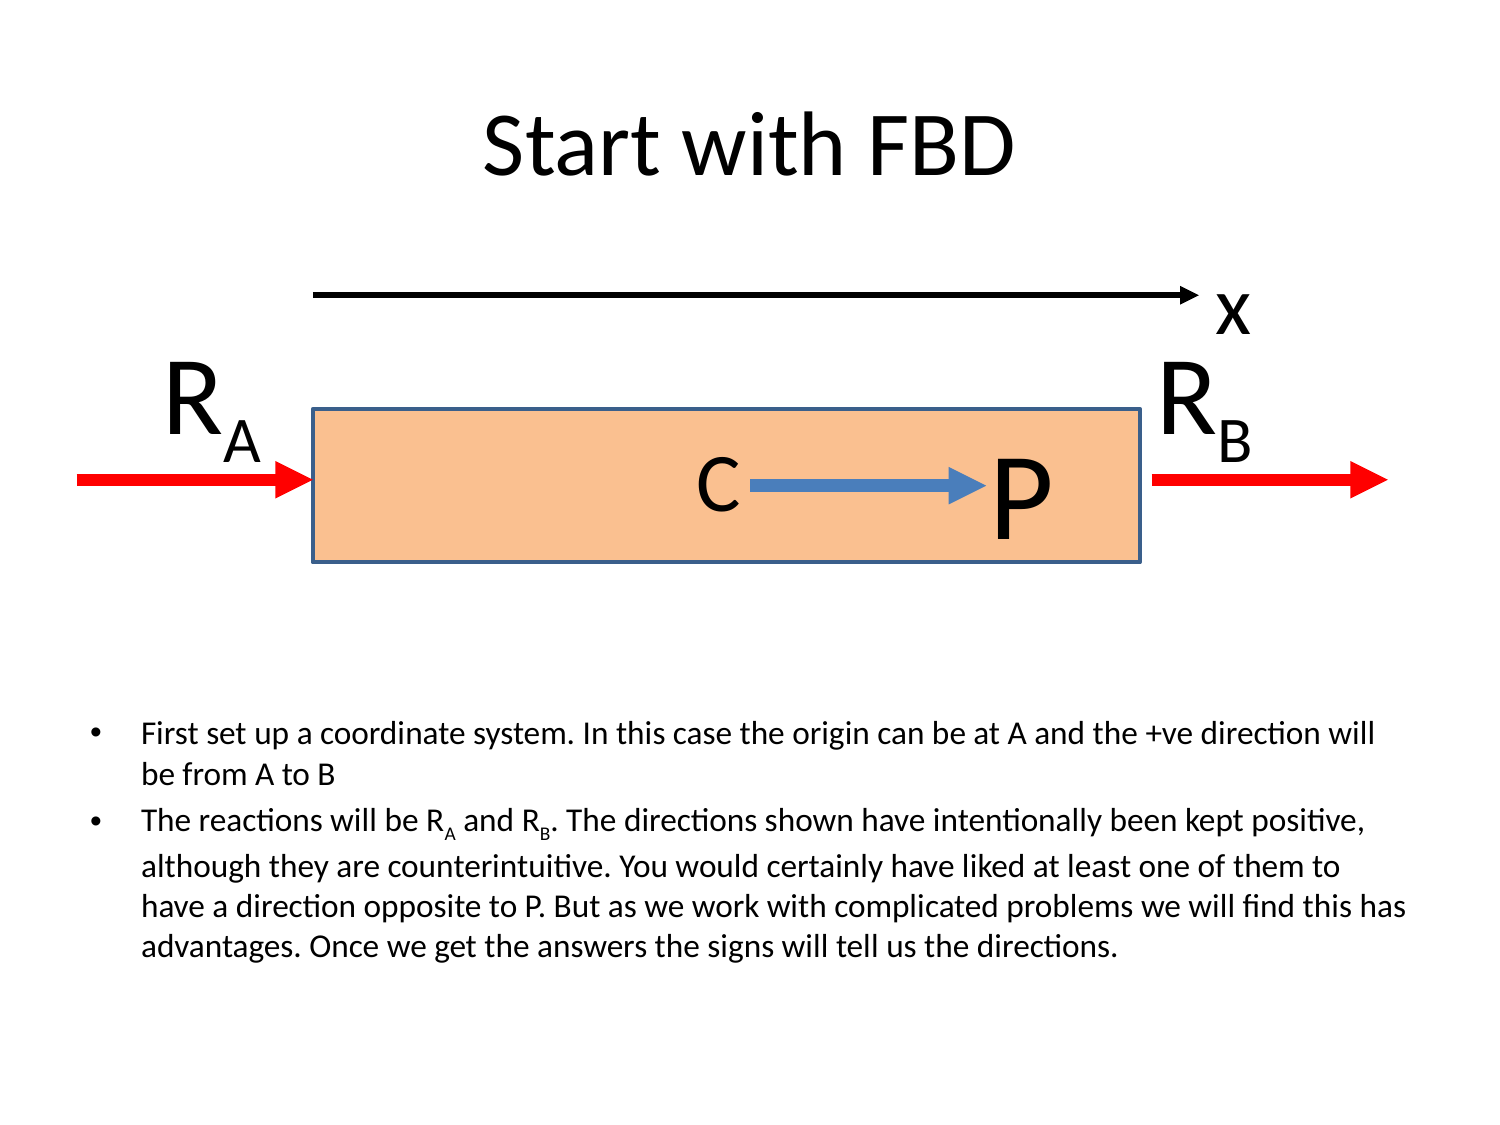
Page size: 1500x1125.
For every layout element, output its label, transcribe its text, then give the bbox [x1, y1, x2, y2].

text_box C [681, 420, 762, 536]
text_box RB [1141, 314, 1306, 483]
list First set up a coordinate system. In this case the origin can be at A and the +ve direction will be from A to B The reactions will be RA and RB. The directions shown have intentionally been kept positive, although they are counterintuitive. You would certainly have liked at least one of them to have a direction opposite to P. But as we work with complicated problems we will find this has advantages. Once we get the answers the signs will tell us the directions. [75, 704, 1425, 1005]
text_box RA [147, 314, 312, 478]
text_box P [974, 407, 1093, 573]
text_box x [1200, 243, 1282, 359]
title Start with FBD [75, 45, 1425, 233]
text_box [1093, 407, 1142, 564]
text_box [311, 407, 974, 564]
